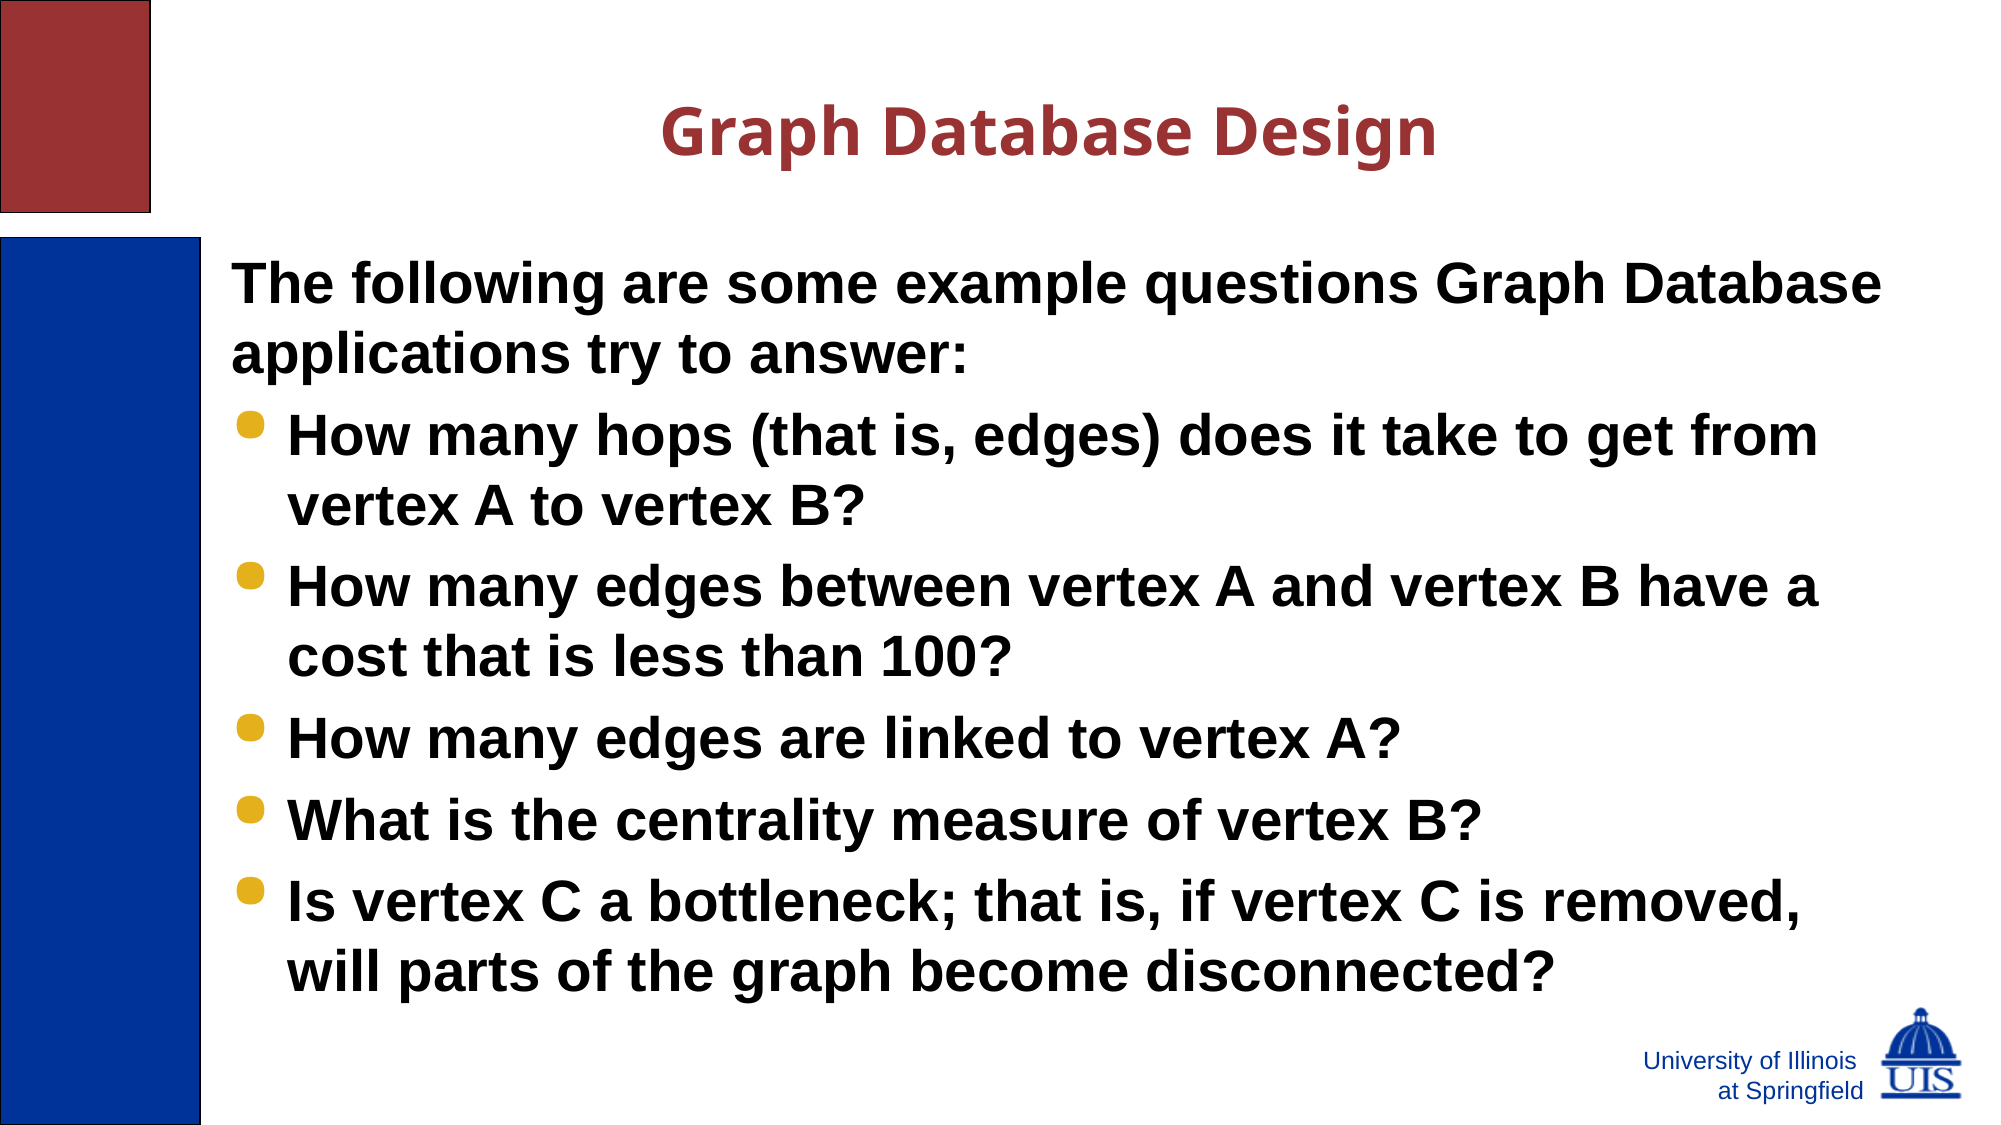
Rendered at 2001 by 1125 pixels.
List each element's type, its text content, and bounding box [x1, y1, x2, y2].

title Graph Database Design [200, 45, 1900, 213]
list The following are some example questions Graph Database applications try to answer: How many hops (that is, edges) does it take to get from vertex A to vertex B? How many edges between vertex A and vertex B have a cost that is less than 100? How many edges are linked to vertex A? What is the centrality measure of vertex B? Is vertex C a bottleneck; that is, if vertex C is removed, will parts of the graph become disconnected? [216, 237, 1901, 1005]
picture [1879, 1006, 1964, 1102]
